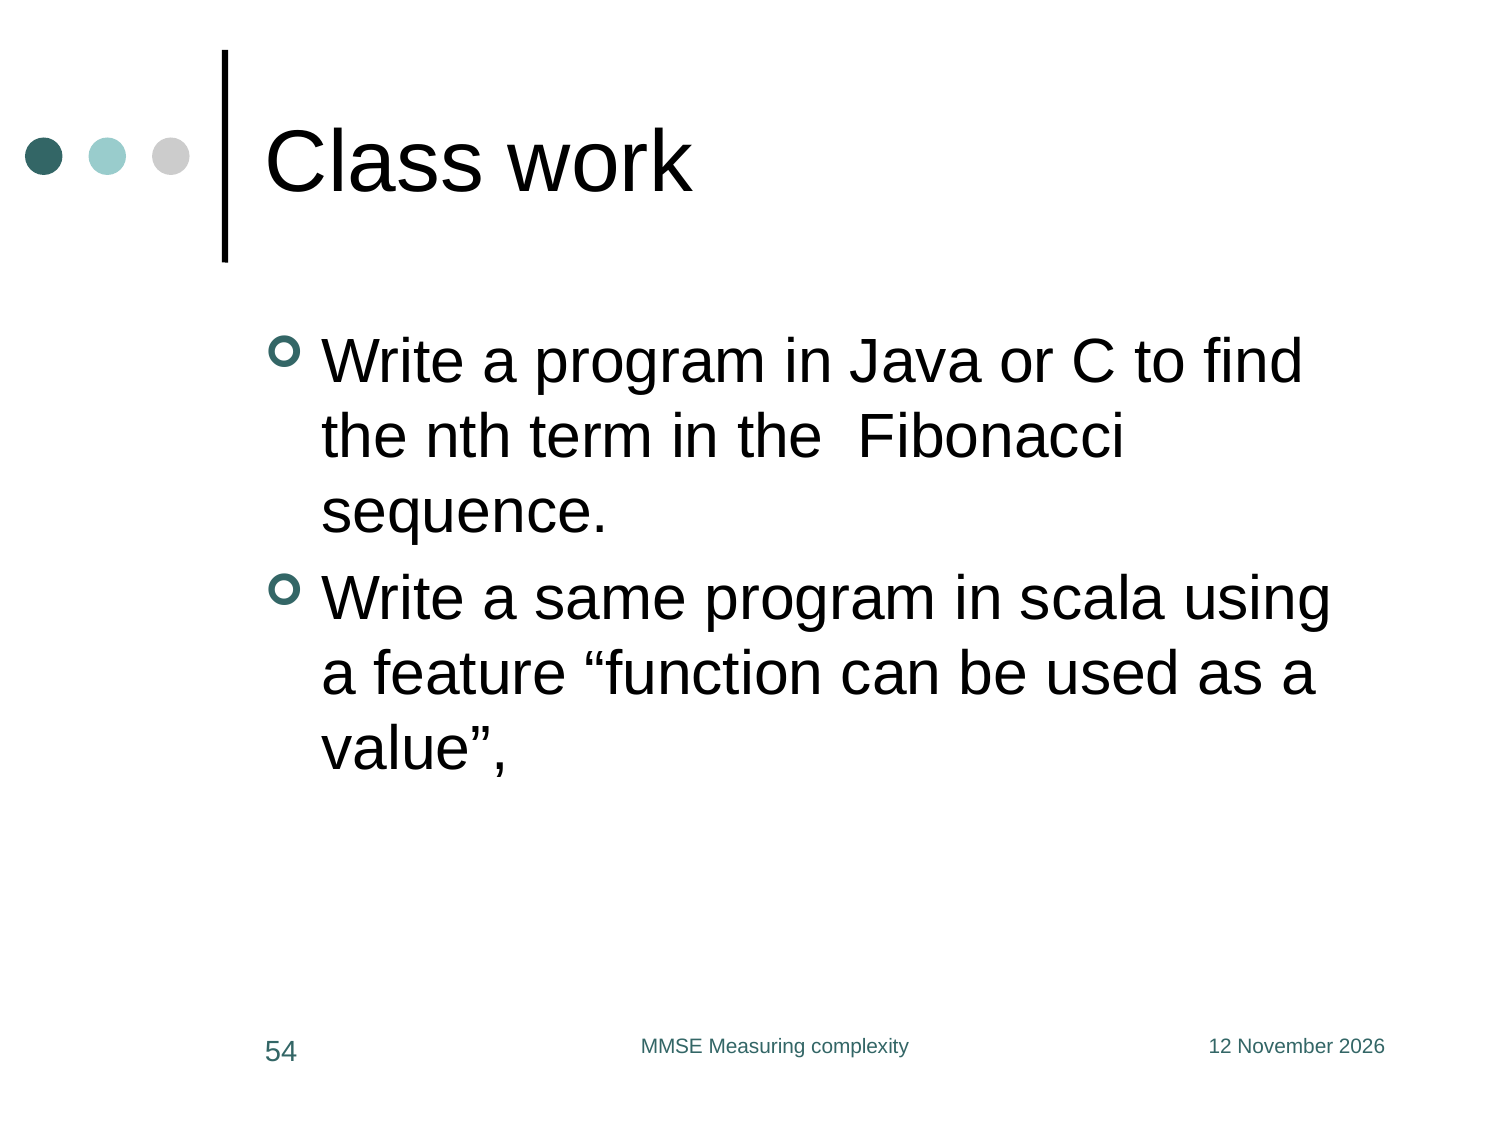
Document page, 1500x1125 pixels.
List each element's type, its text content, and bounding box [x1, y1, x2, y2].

footer MMSE Measuring complexity [537, 1024, 1013, 1101]
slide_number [1087, 1024, 1401, 1101]
title Class work [249, 30, 1401, 282]
slide_number 54 [249, 1024, 463, 1101]
list Write a program in Java or C to find the nth term in the Fibonacci sequence. Write a same program in scala using a feature “function can be used as a value”, [249, 312, 1401, 988]
